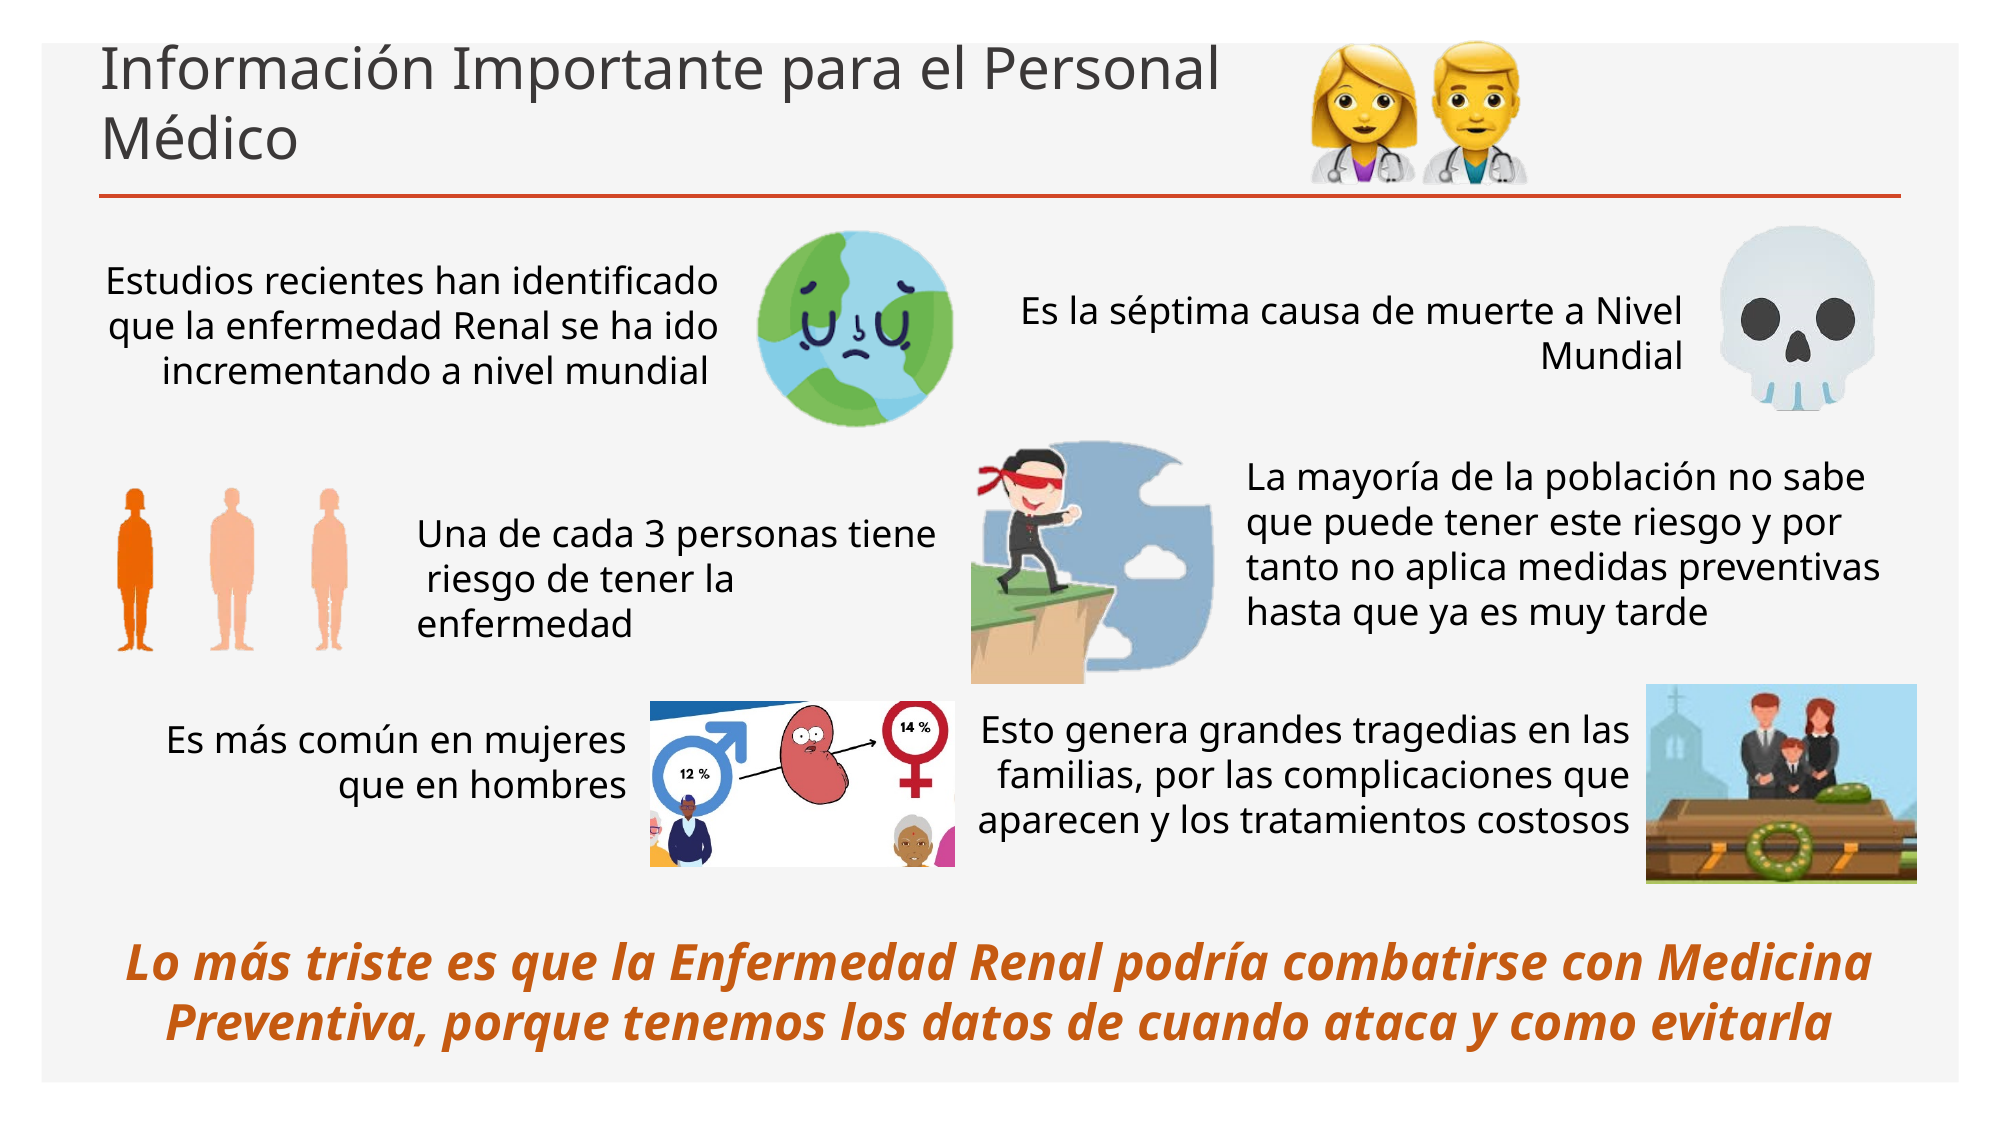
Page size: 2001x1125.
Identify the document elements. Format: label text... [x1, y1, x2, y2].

text_box La mayoría de la población no sabe que puede tener este riesgo y por tanto no aplica medidas preventivas hasta que ya es muy tarde [1231, 445, 1920, 663]
picture [734, 223, 1231, 684]
picture [103, 474, 376, 658]
text_box Lo más triste es que la Enfermedad Renal podría combatirse con Medicina Preventiva, porque tenemos los datos de cuando ataca y como evitarla [88, 923, 1912, 1084]
picture [1698, 219, 1897, 418]
text_box Esto genera grandes tragedias en las familias, por las complicaciones que aparecen y los tratamientos costosos [957, 698, 1646, 916]
text_box Estudios recientes han identificado que la enfermedad Renal se ha ido incrementando a nivel mundial [88, 250, 735, 467]
title Información Importante para el Personal Médico [85, 73, 1264, 179]
picture [650, 701, 955, 867]
picture [1264, 29, 1576, 197]
text_box Una de cada 3 personas tiene riesgo de tener la enfermedad [401, 502, 955, 684]
text_box Es más común en mujeres que en hombres [88, 708, 643, 890]
text_box Es la séptima causa de muerte a Nivel Mundial [978, 279, 1698, 385]
picture [1646, 684, 1917, 884]
